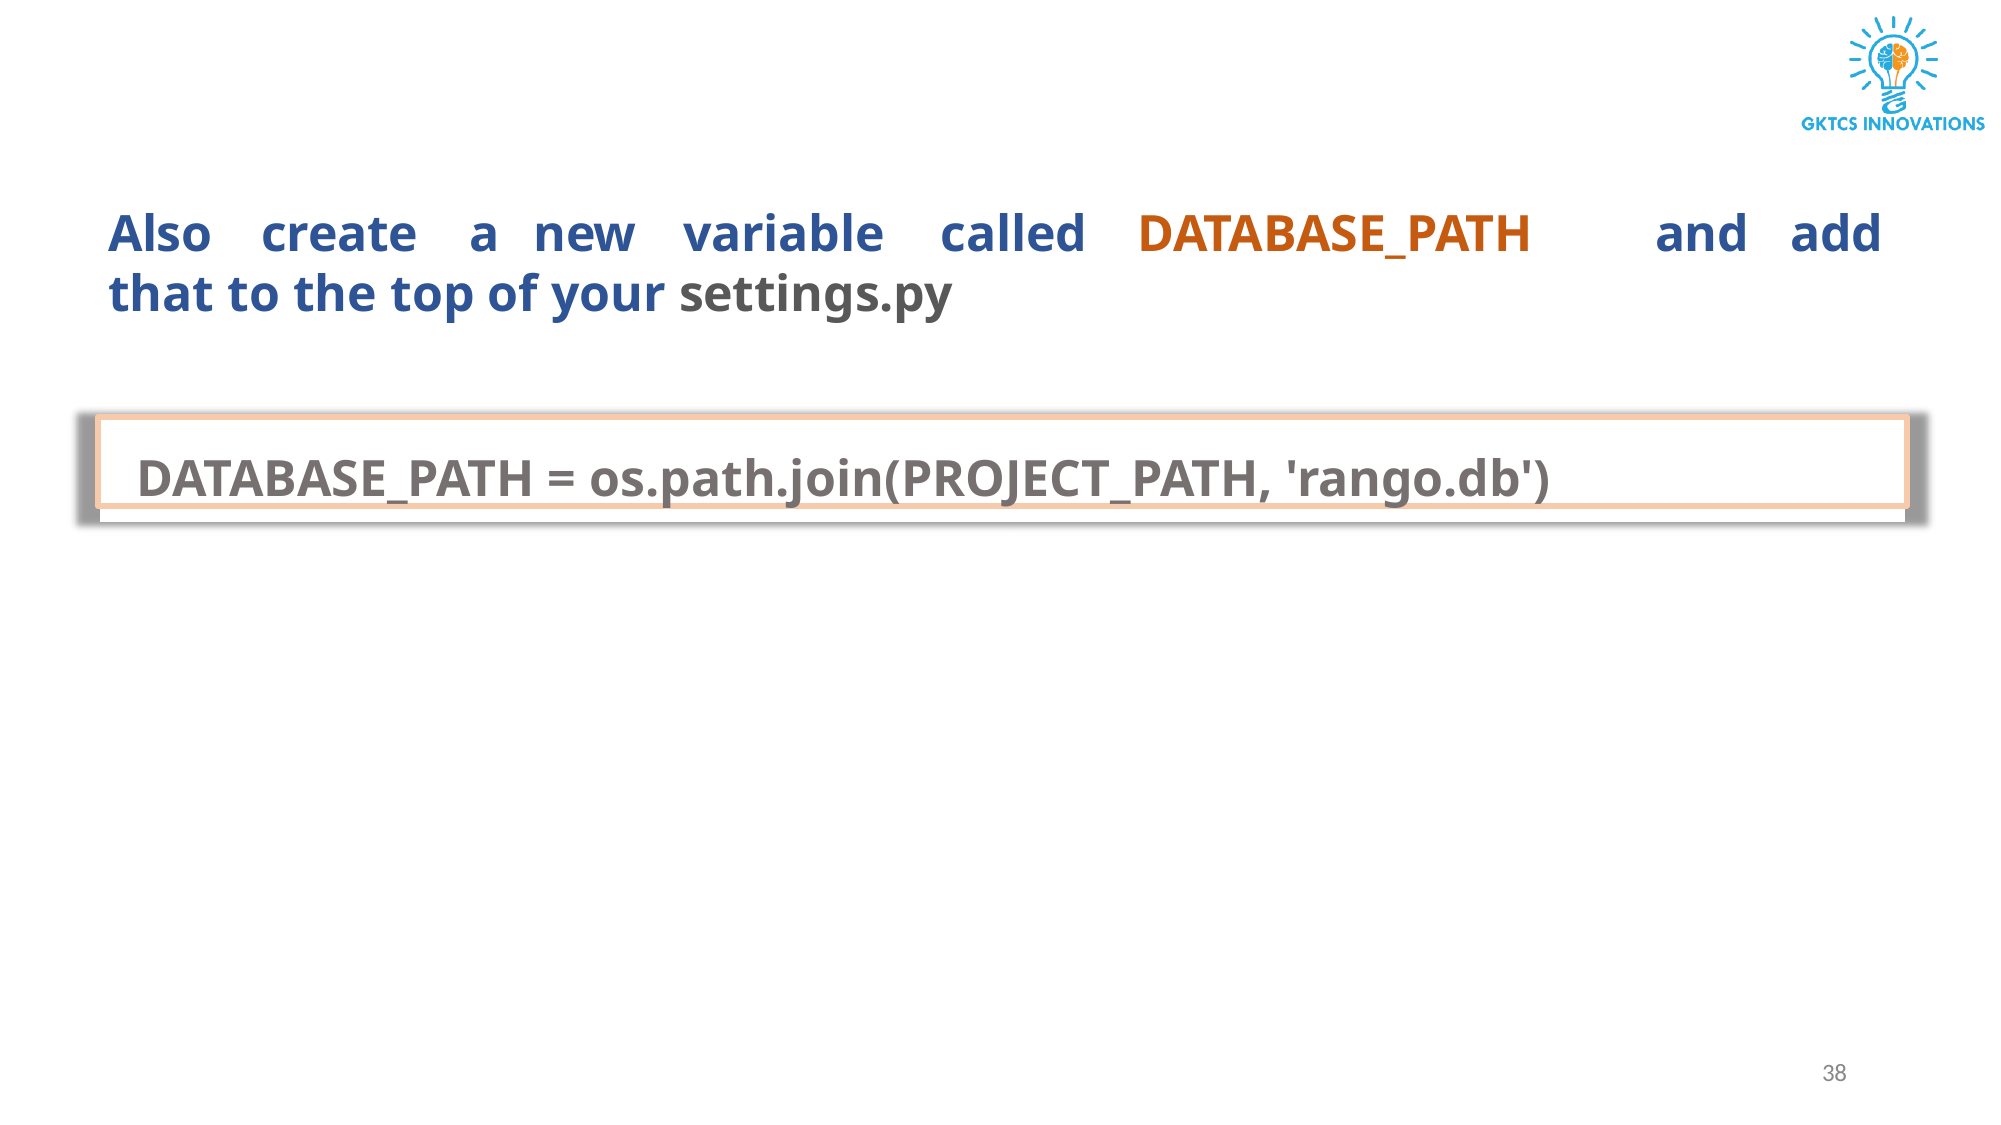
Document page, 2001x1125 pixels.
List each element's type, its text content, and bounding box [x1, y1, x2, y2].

slide_number 38 [1815, 1060, 1856, 1125]
text_box Also create a new variable called DATABASE_PATH and add that to the top of your settings.py [106, 199, 1894, 322]
picture [68, 404, 1936, 537]
picture [1801, 16, 1985, 135]
